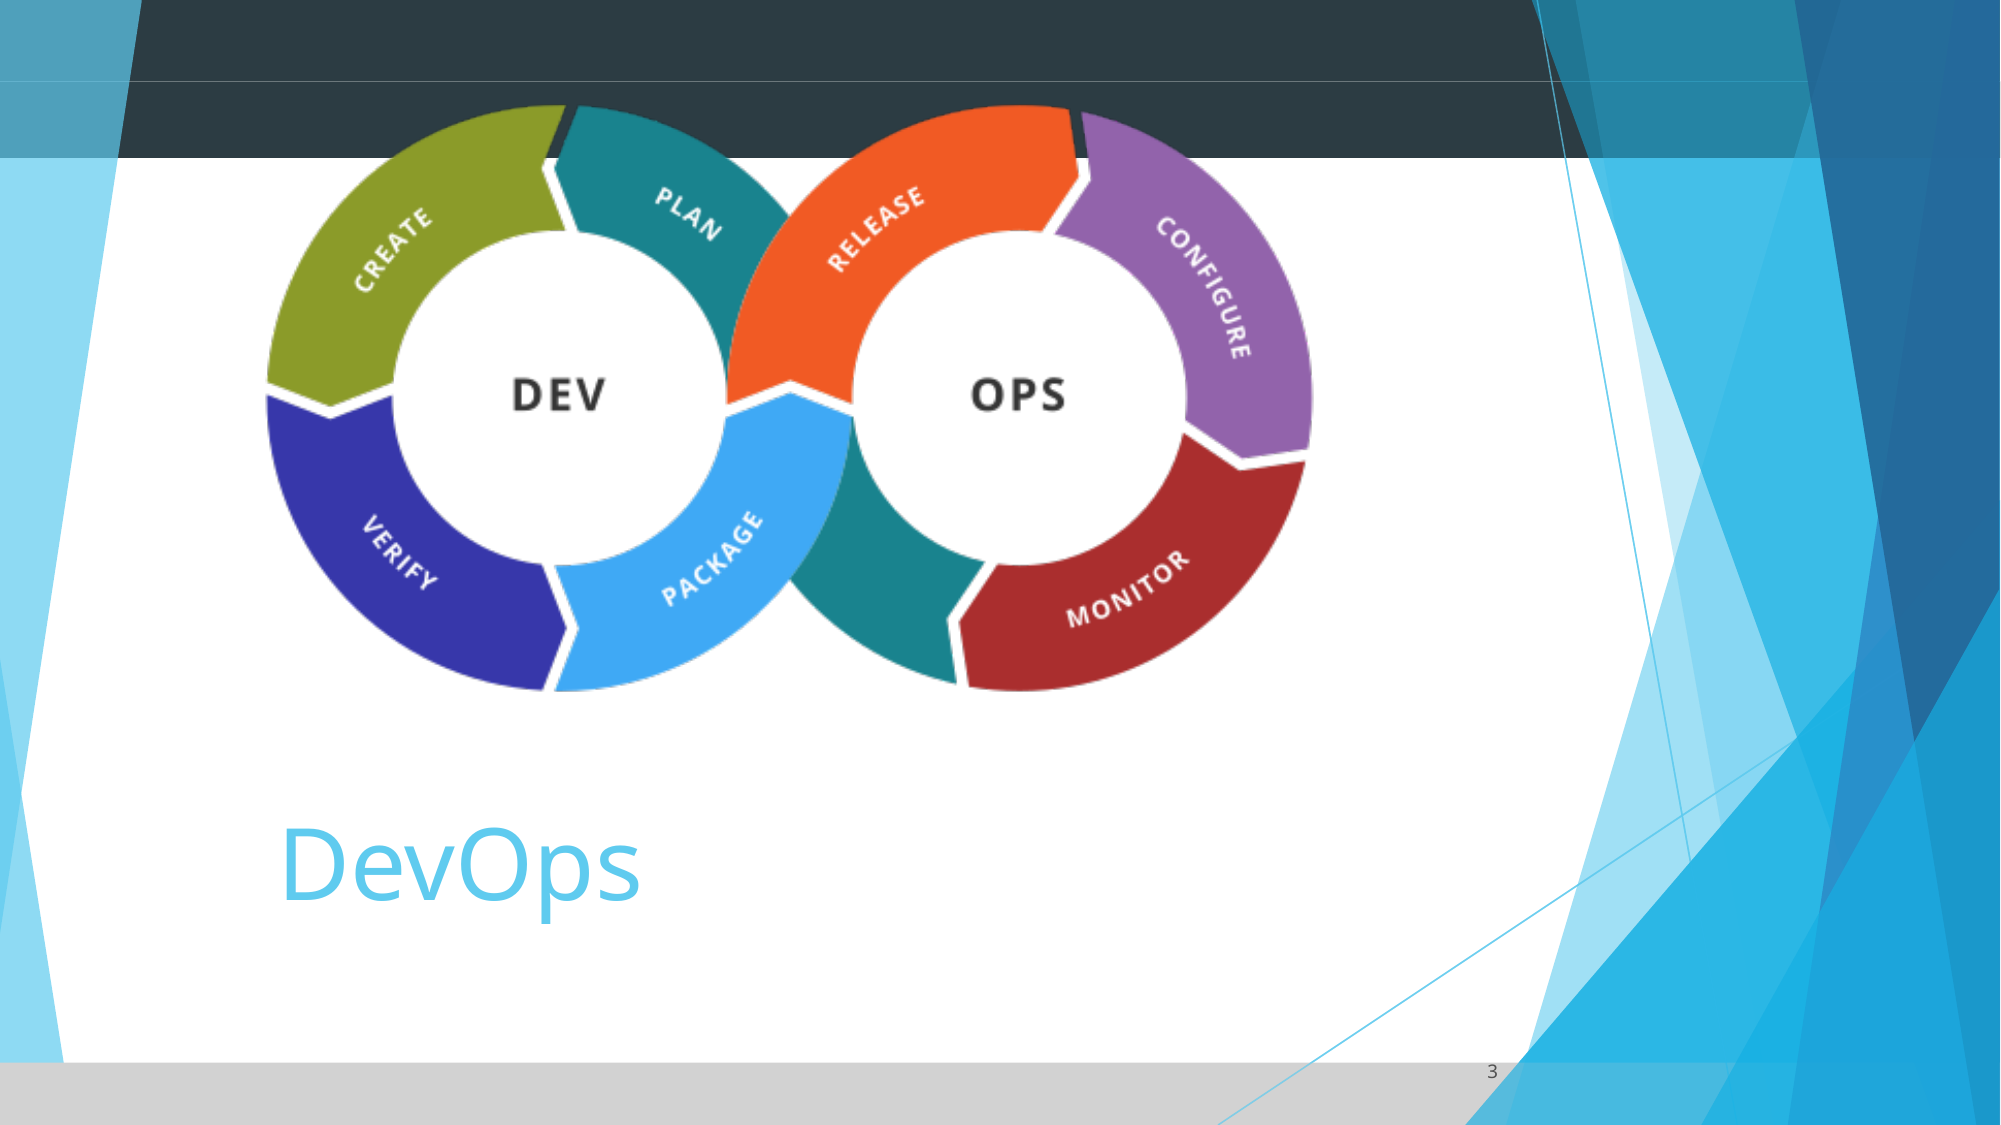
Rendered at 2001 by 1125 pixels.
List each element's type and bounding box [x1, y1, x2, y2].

text_box [0, 0, 2000, 1125]
picture [262, 99, 1318, 698]
